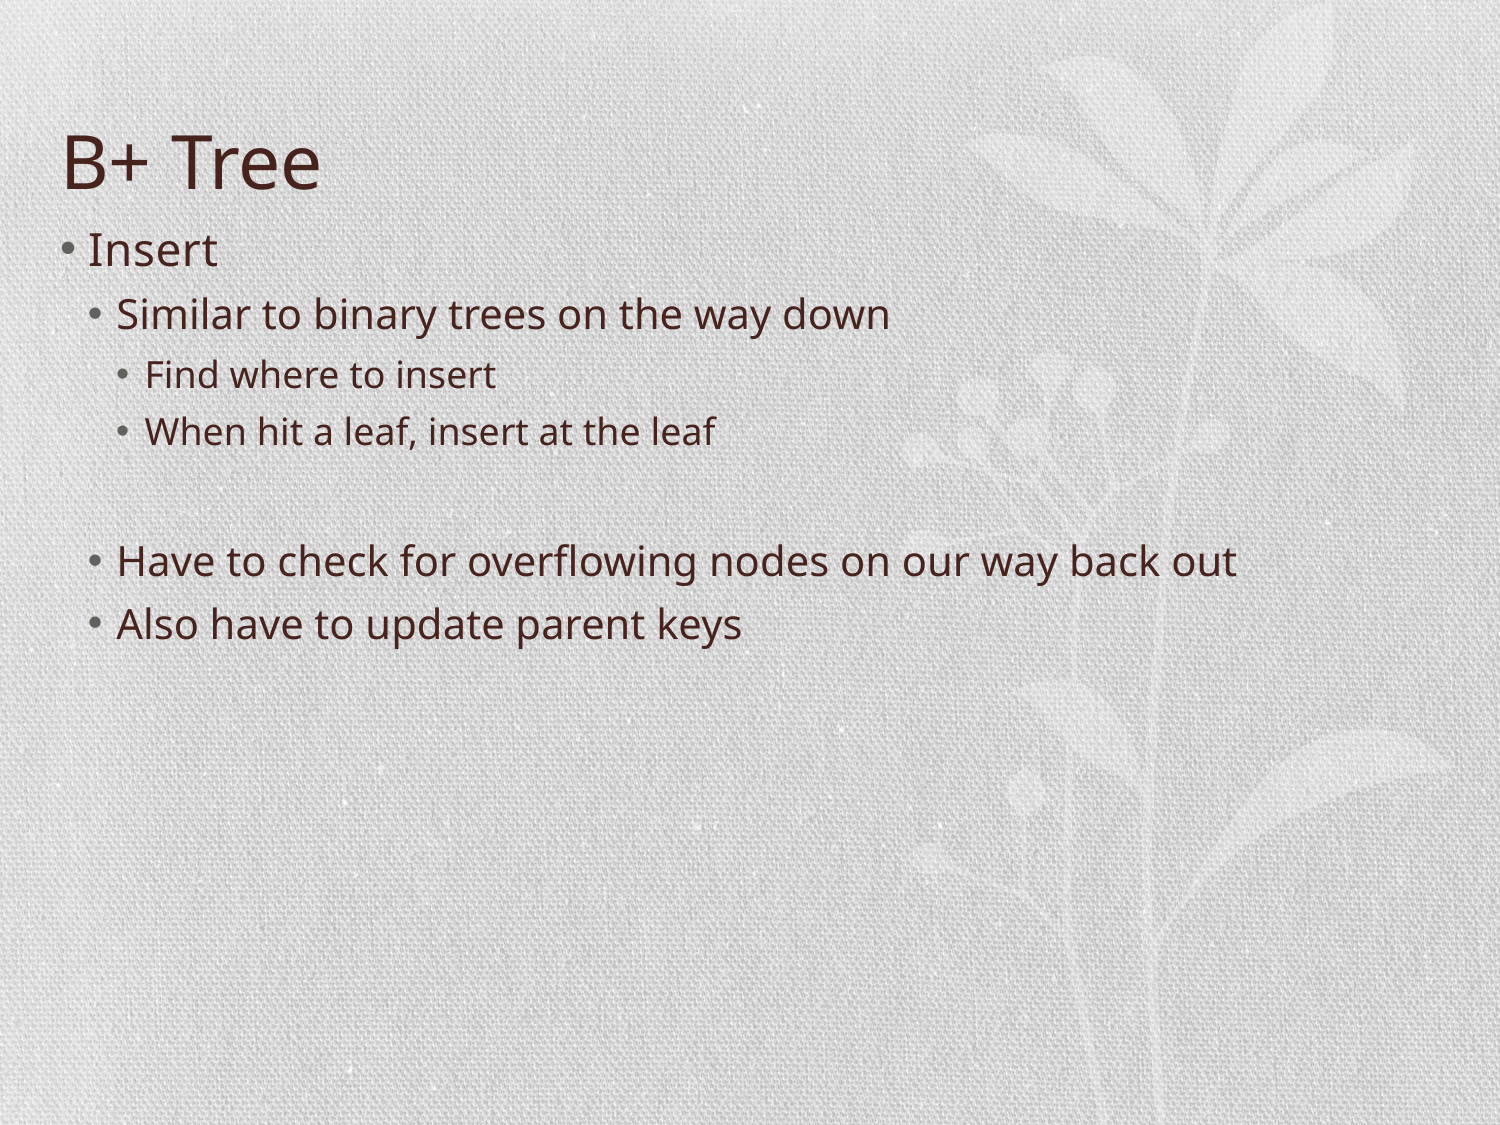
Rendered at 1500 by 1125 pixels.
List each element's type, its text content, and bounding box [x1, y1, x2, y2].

title B+ Tree [45, 37, 1455, 213]
list Insert Similar to binary trees on the way down Find where to insert When hit a leaf, insert at the leaf Have to check for overflowing nodes on our way back out Also have to update parent keys [45, 213, 1455, 1023]
